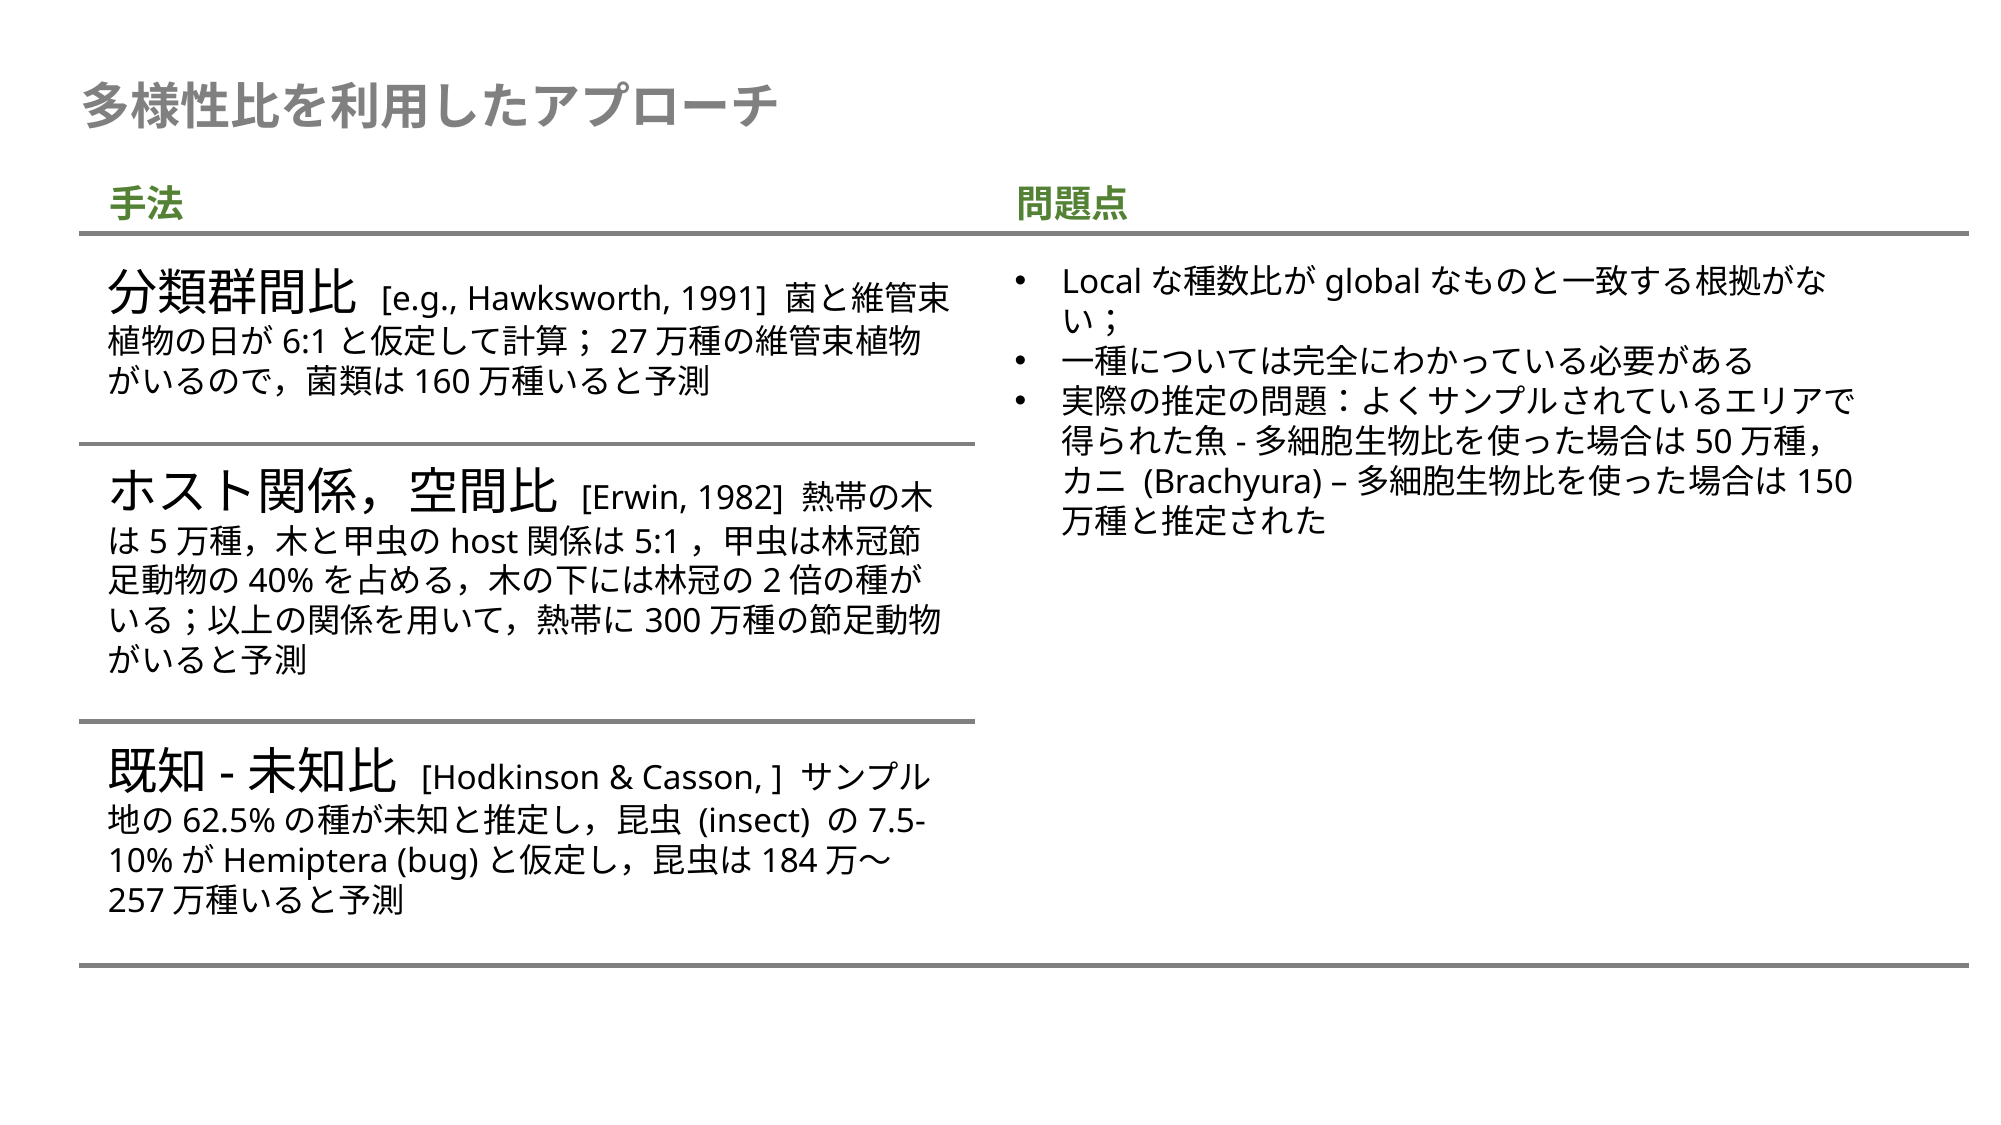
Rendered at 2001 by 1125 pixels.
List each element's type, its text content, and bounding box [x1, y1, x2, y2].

text_box 問題点 [1001, 172, 1145, 231]
text_box Localな種数比がglobalなものと一致する根拠がない； 一種については完全にわかっている必要がある 実際の推定の問題：よくサンプルされているエリアで得られた魚-多細胞生物比を使った場合は50万種，カニ (Brachyura) –多細胞生物比を使った場合は150万種と推定された [999, 253, 1875, 588]
text_box ホスト関係，空間比 [Erwin, 1982] 熱帯の木は5万種，木と甲虫のhost関係は5:1，甲虫は林冠節足動物の40%を占める，木の下には林冠の2倍の種がいる；以上の関係を用いて，熱帯に300万種の節足動物がいると予測 [93, 452, 968, 687]
text_box 多様性比を利用したアプローチ [65, 66, 1953, 142]
text_box 既知-未知比 [Hodkinson & Casson, ] サンプル地の62.5%の種が未知と推定し，昆虫 (insect) の7.5-10%がHemiptera (bug)と仮定し，昆虫は184万〜257万種いると予測 [93, 732, 968, 927]
text_box 分類群間比 [e.g., Hawksworth, 1991] 菌と維管束植物の日が6:1と仮定して計算；27万種の維管束植物がいるので，菌類は160万種いると予測 [93, 253, 968, 408]
text_box 手法 [94, 172, 200, 231]
